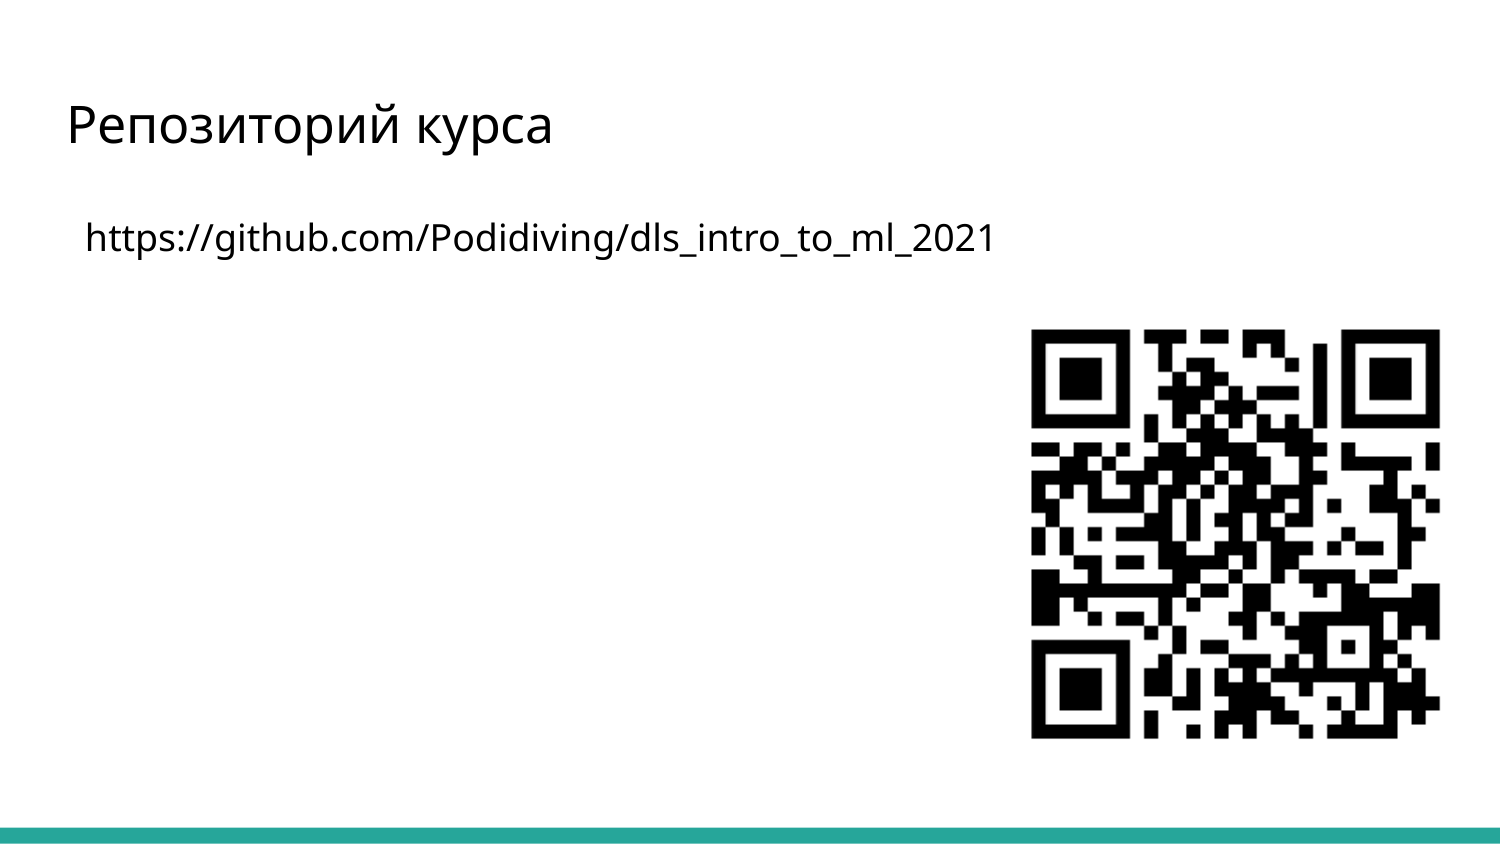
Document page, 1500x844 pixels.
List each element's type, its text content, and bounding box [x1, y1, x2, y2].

list https://github.com/Podidiving/dls_intro_to_ml_2021 [51, 192, 1449, 750]
title Репозиторий курса [51, 72, 1449, 174]
picture [971, 270, 1500, 799]
